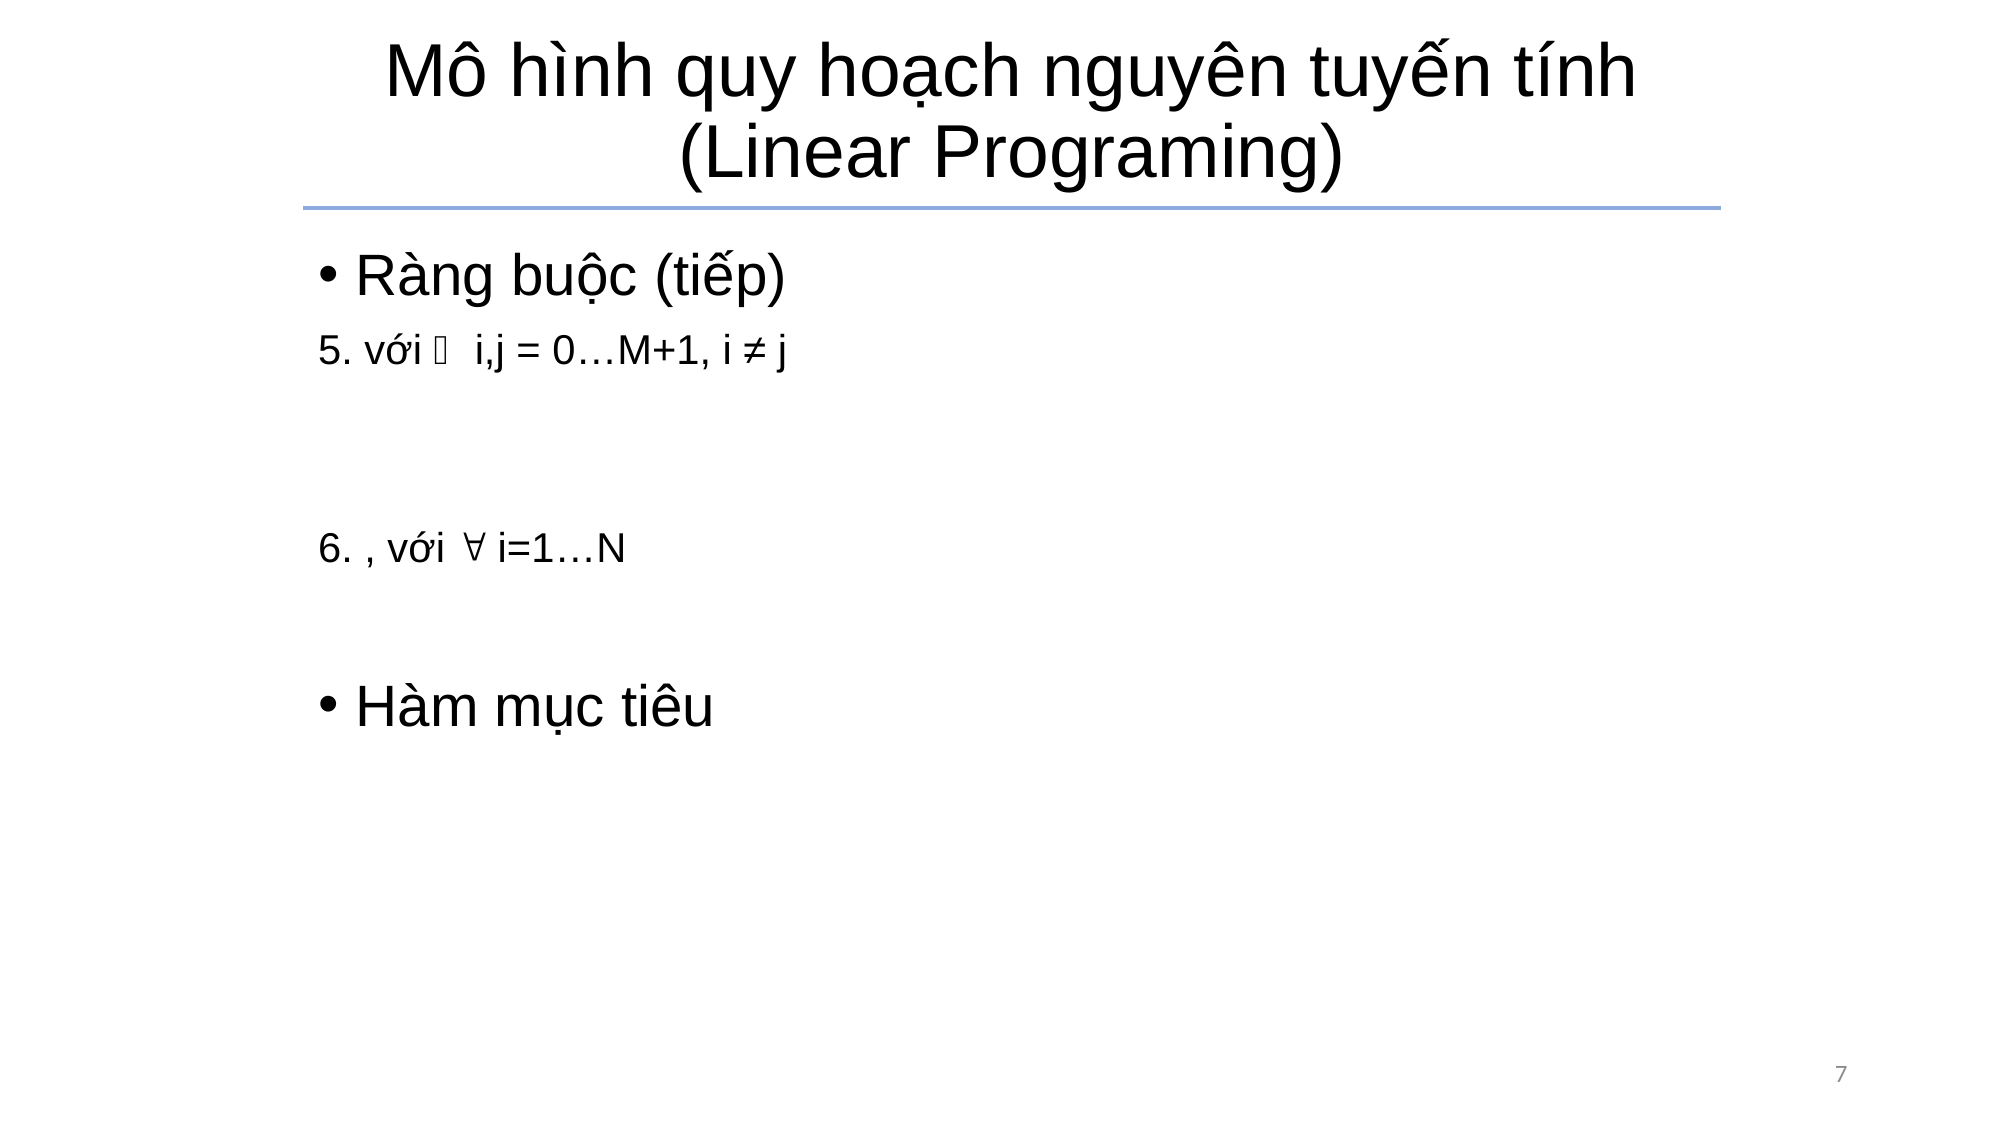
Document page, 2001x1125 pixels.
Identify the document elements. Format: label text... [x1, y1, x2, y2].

title Mô hình quy hoạch nguyên tuyến tính (Linear Programing) [303, 19, 1721, 206]
slide_number 7 [1412, 1042, 1863, 1103]
